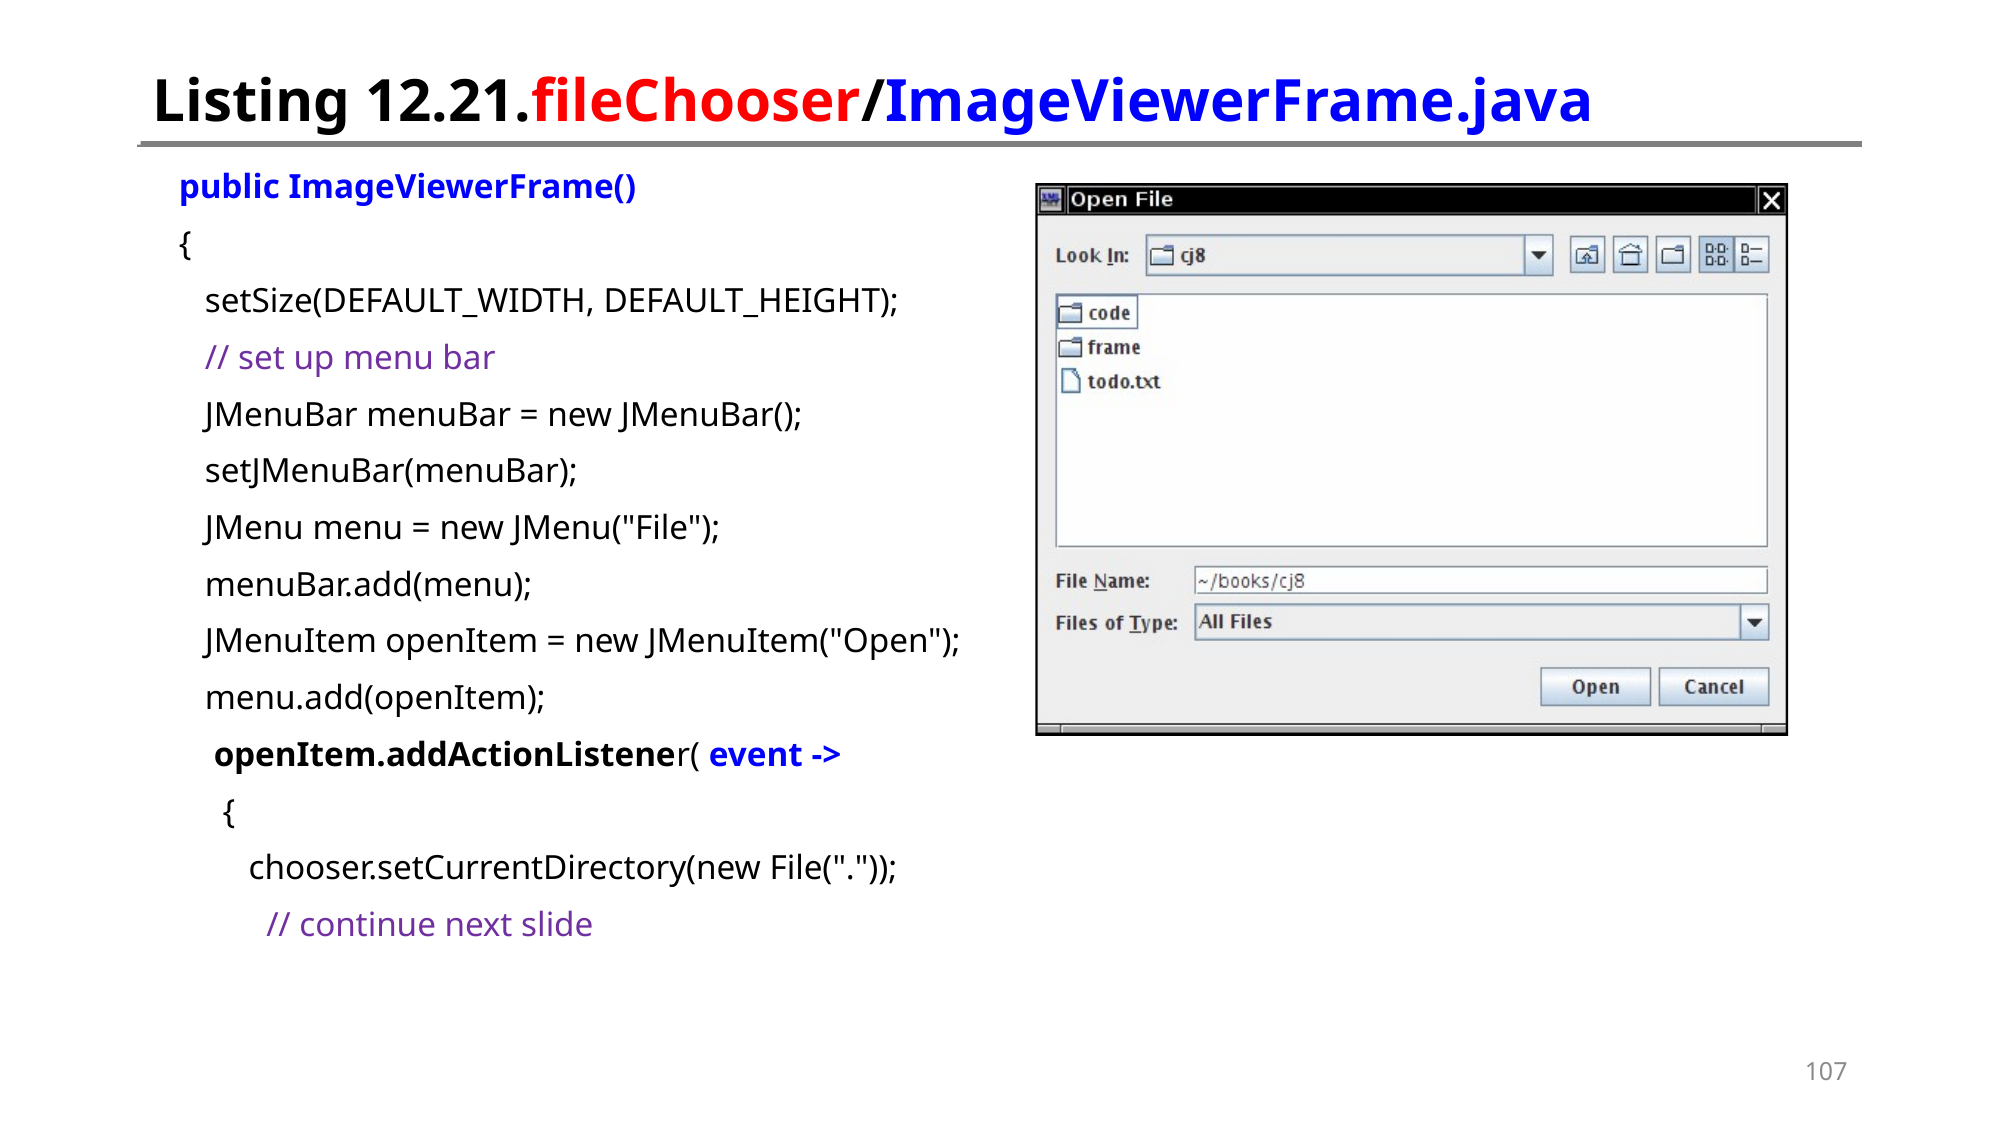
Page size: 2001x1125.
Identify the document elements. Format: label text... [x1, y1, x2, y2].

title Listing 12.21.fileChooser/ImageViewerFrame.java [137, 59, 1863, 145]
slide_number 107 [1412, 1042, 1863, 1103]
text_box [1035, 183, 1789, 736]
list public ImageViewerFrame() { setSize(DEFAULT_WIDTH, DEFAULT_HEIGHT); // set up menu bar JMenuBar menuBar = new JMenuBar(); setJMenuBar(menuBar); JMenu menu = new JMenu("File"); menuBar.add(menu); JMenuItem openItem = new JMenuItem("Open"); menu.add(openItem); openItem.addActionListener( event -> { chooser.setCurrentDirectory(new File(".")); // continue next slide [137, 162, 1863, 1043]
